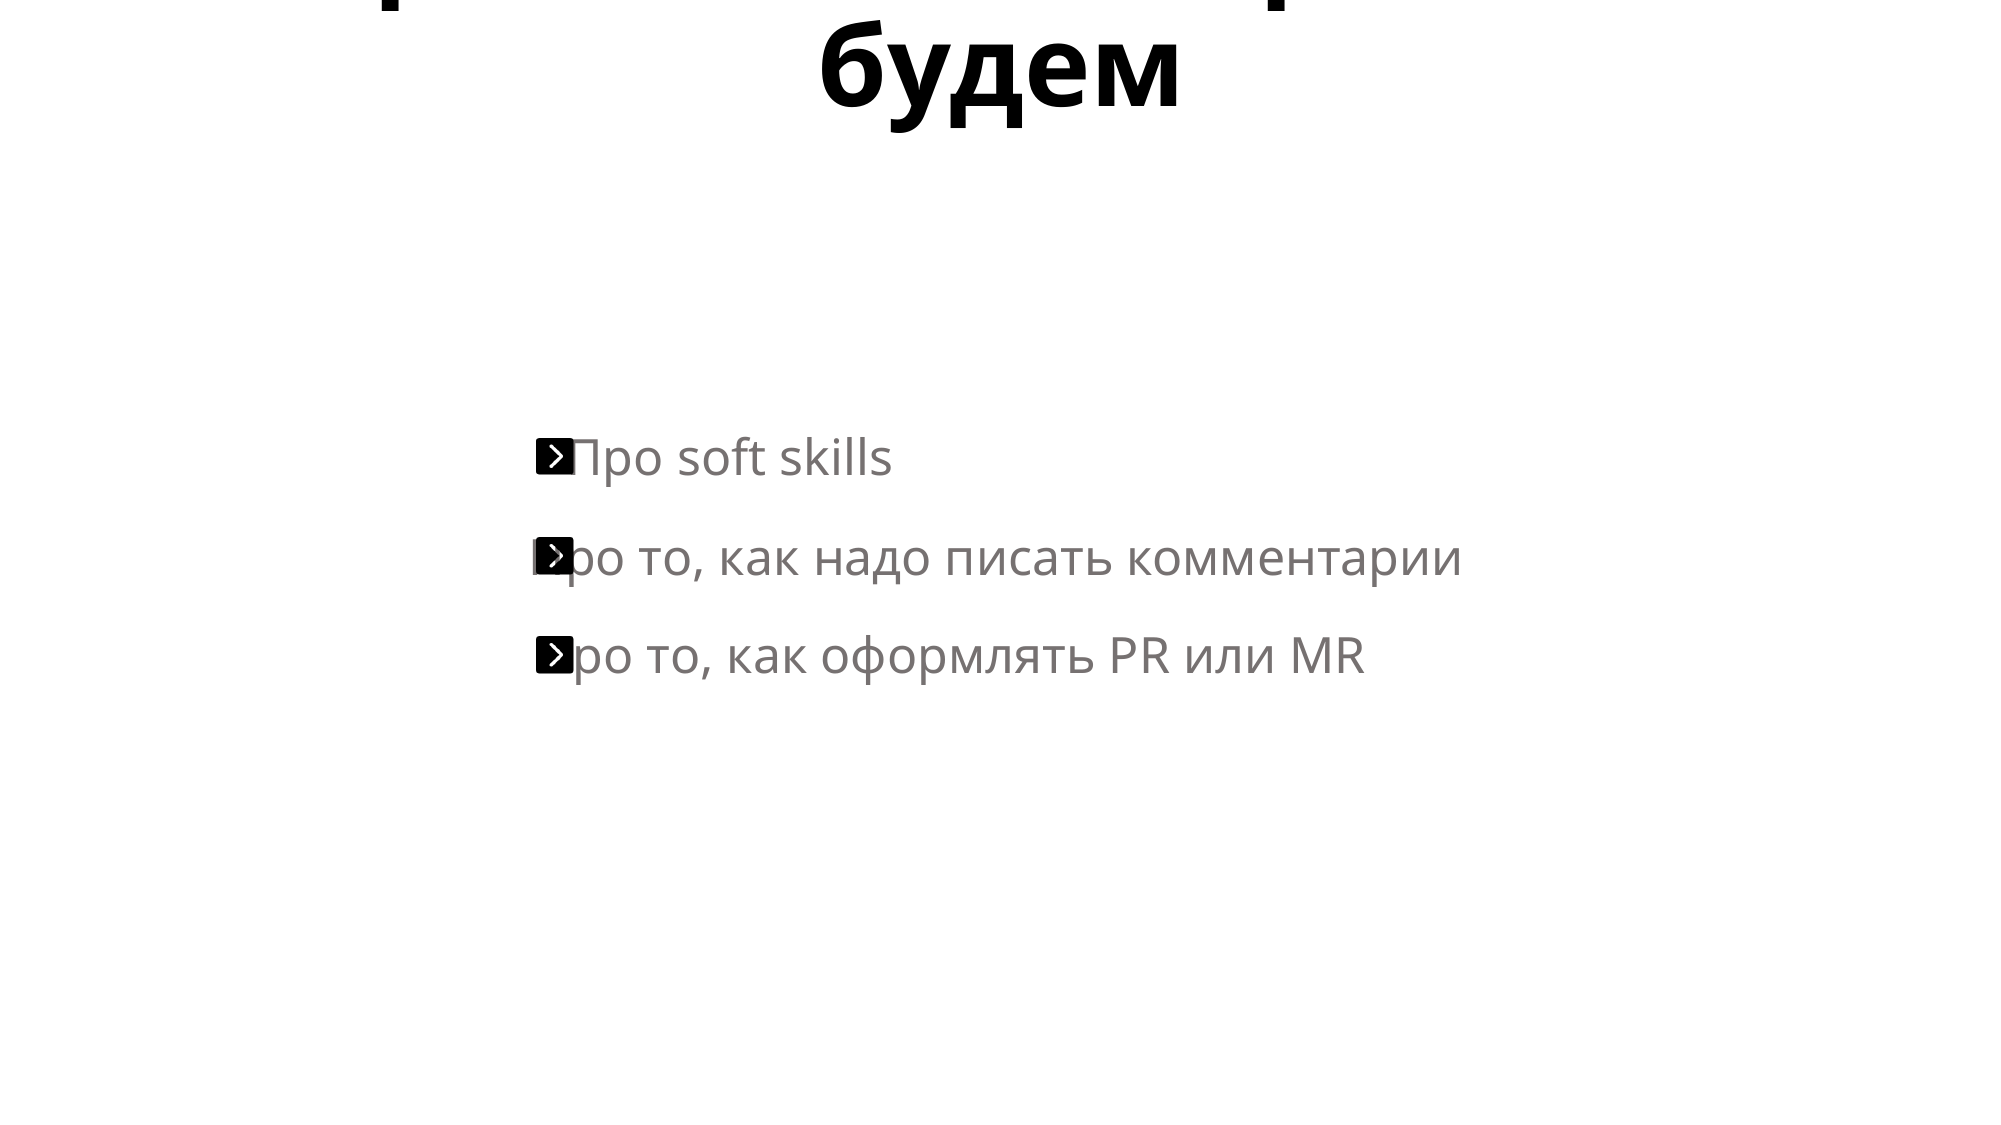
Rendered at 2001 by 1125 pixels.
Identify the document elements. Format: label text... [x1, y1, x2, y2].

picture [529, 629, 580, 680]
picture [529, 431, 580, 481]
text_box Про что мы говорить не будем [139, 40, 1865, 139]
text_box Про soft skills [551, 418, 908, 493]
picture [529, 530, 580, 581]
text_box Про то, как оформлять PR или MR [521, 616, 1394, 692]
text_box Про то, как надо писать комментарии [513, 518, 1479, 594]
